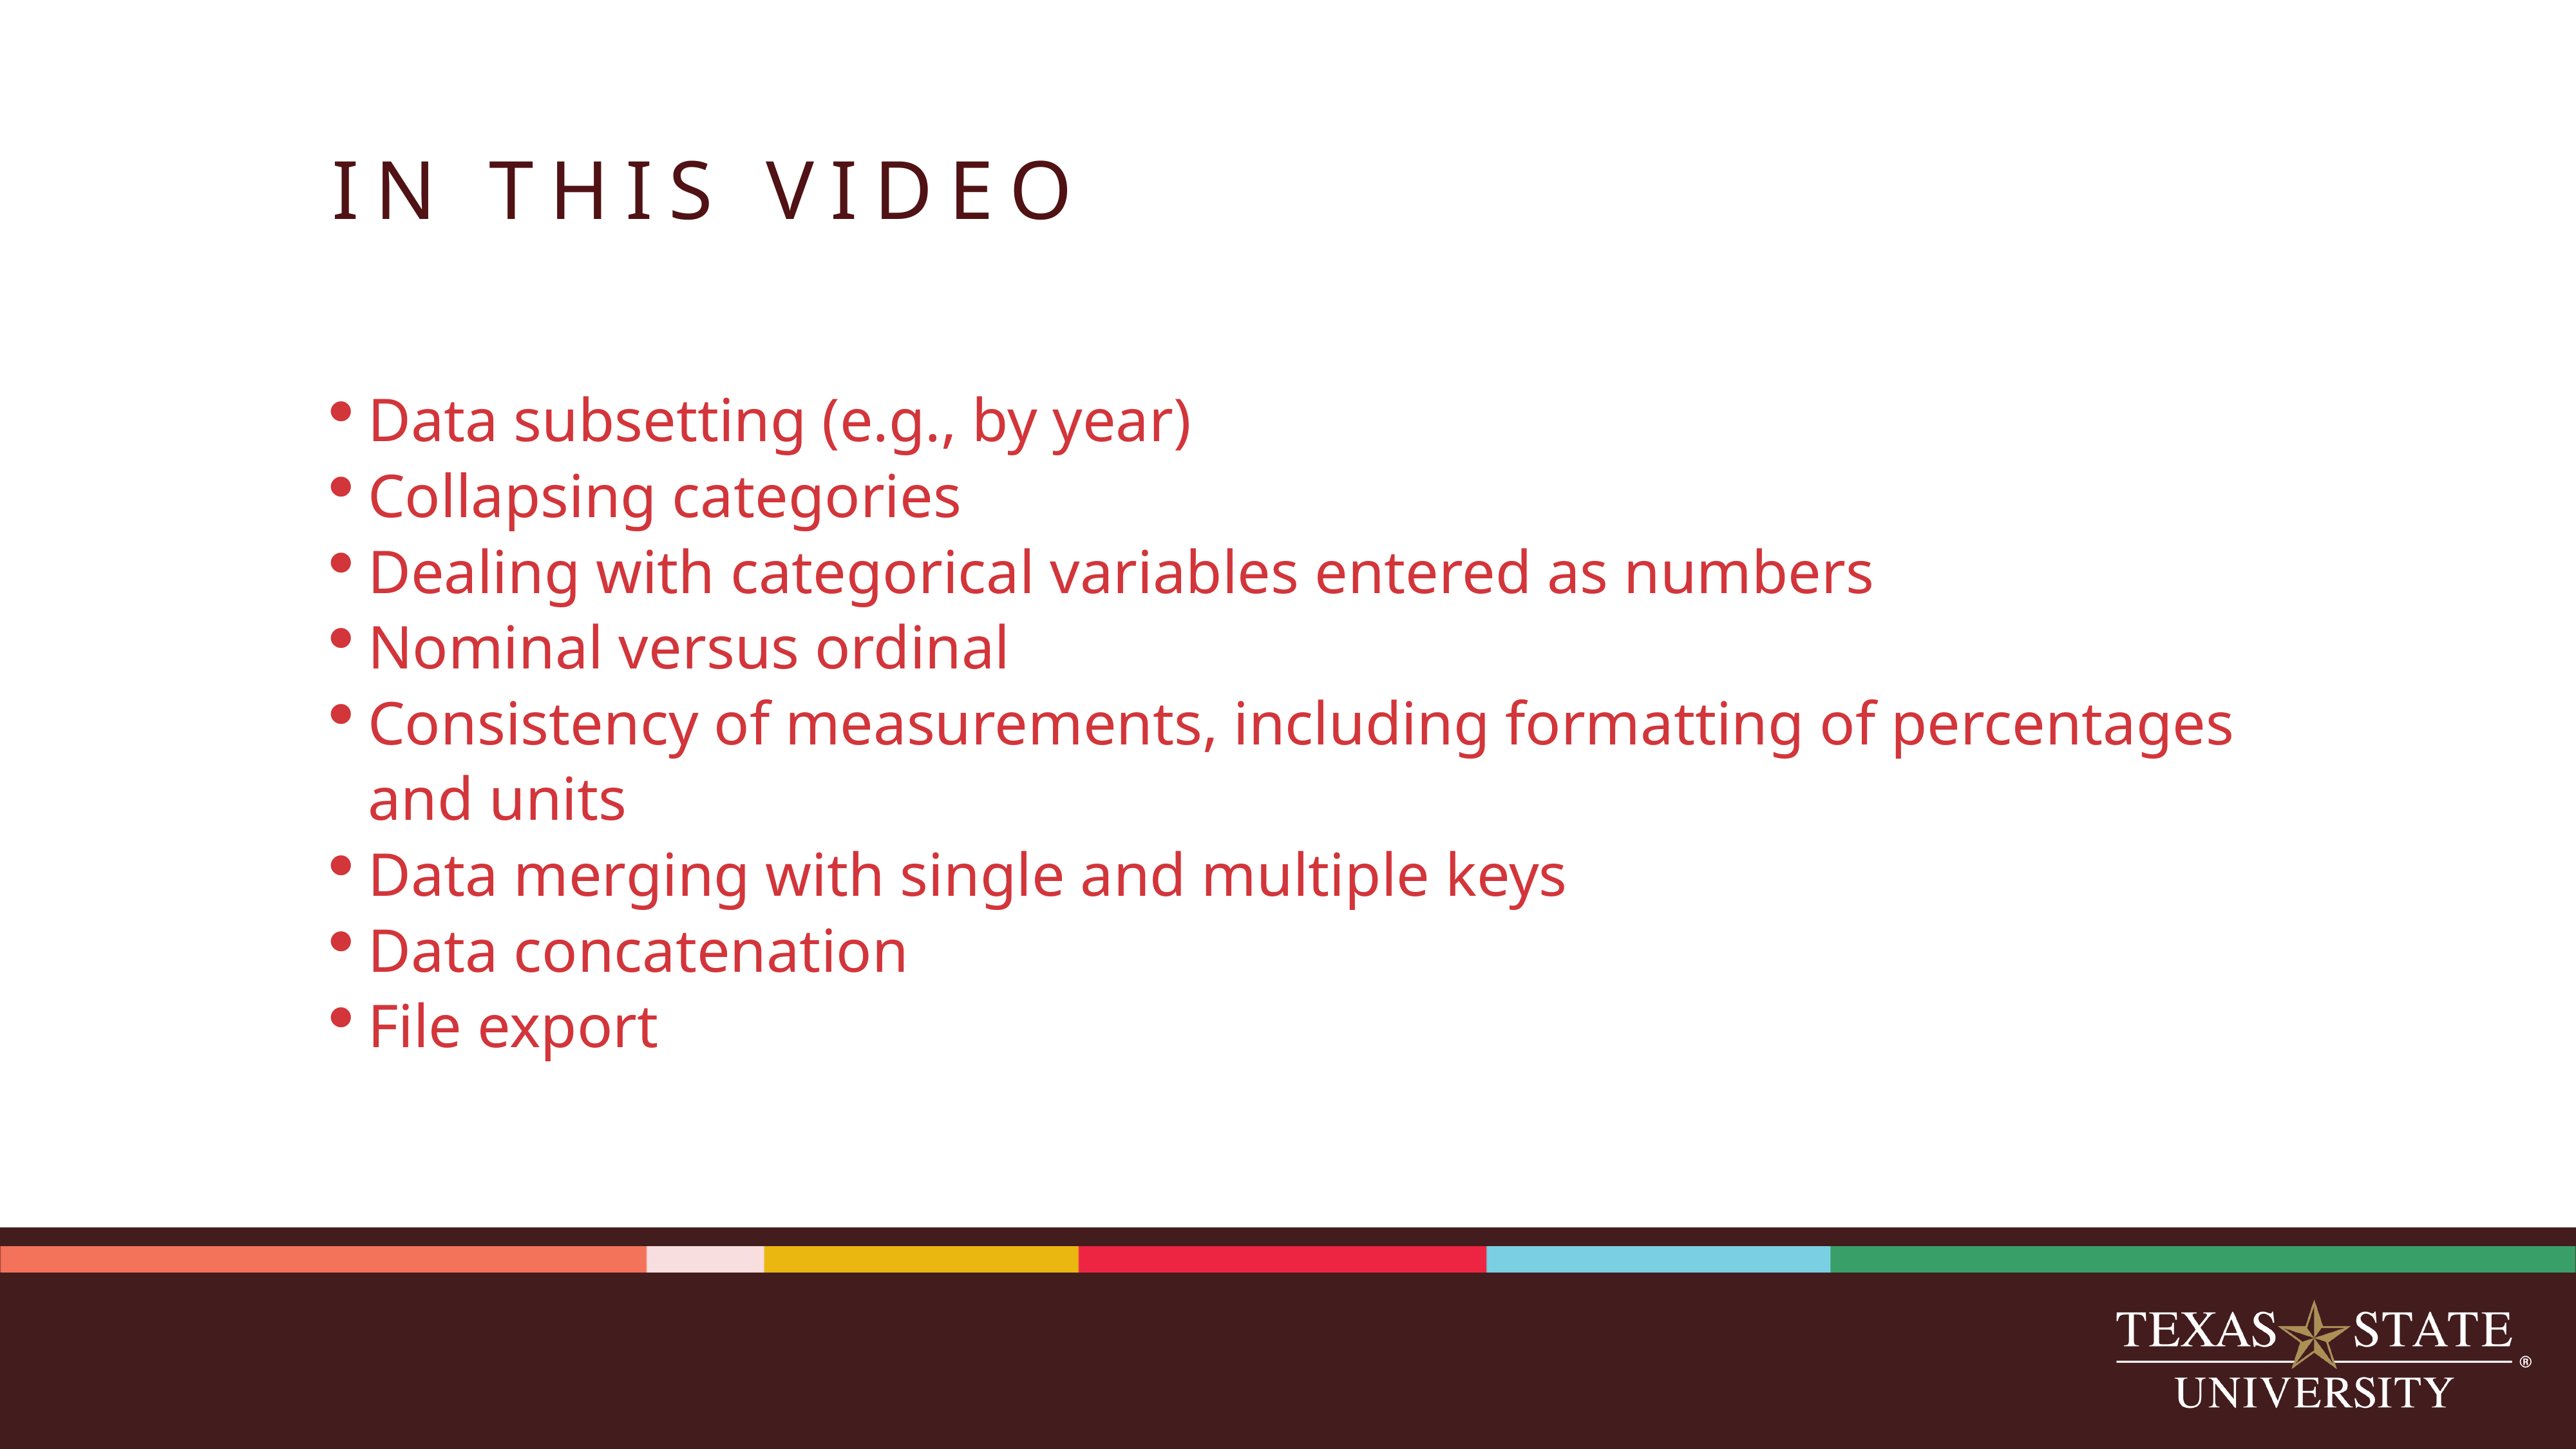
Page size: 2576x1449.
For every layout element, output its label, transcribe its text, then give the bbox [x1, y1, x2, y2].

list Data subsetting (e.g., by year) Collapsing categories Dealing with categorical variables entered as numbers Nominal versus ordinal Consistency of measurements, including formatting of percentages and units Data merging with single and multiple keys Data concatenation File export [322, 373, 2254, 1074]
title IN THIS VIDEO [322, 144, 2254, 266]
picture [0, 1246, 2576, 1449]
